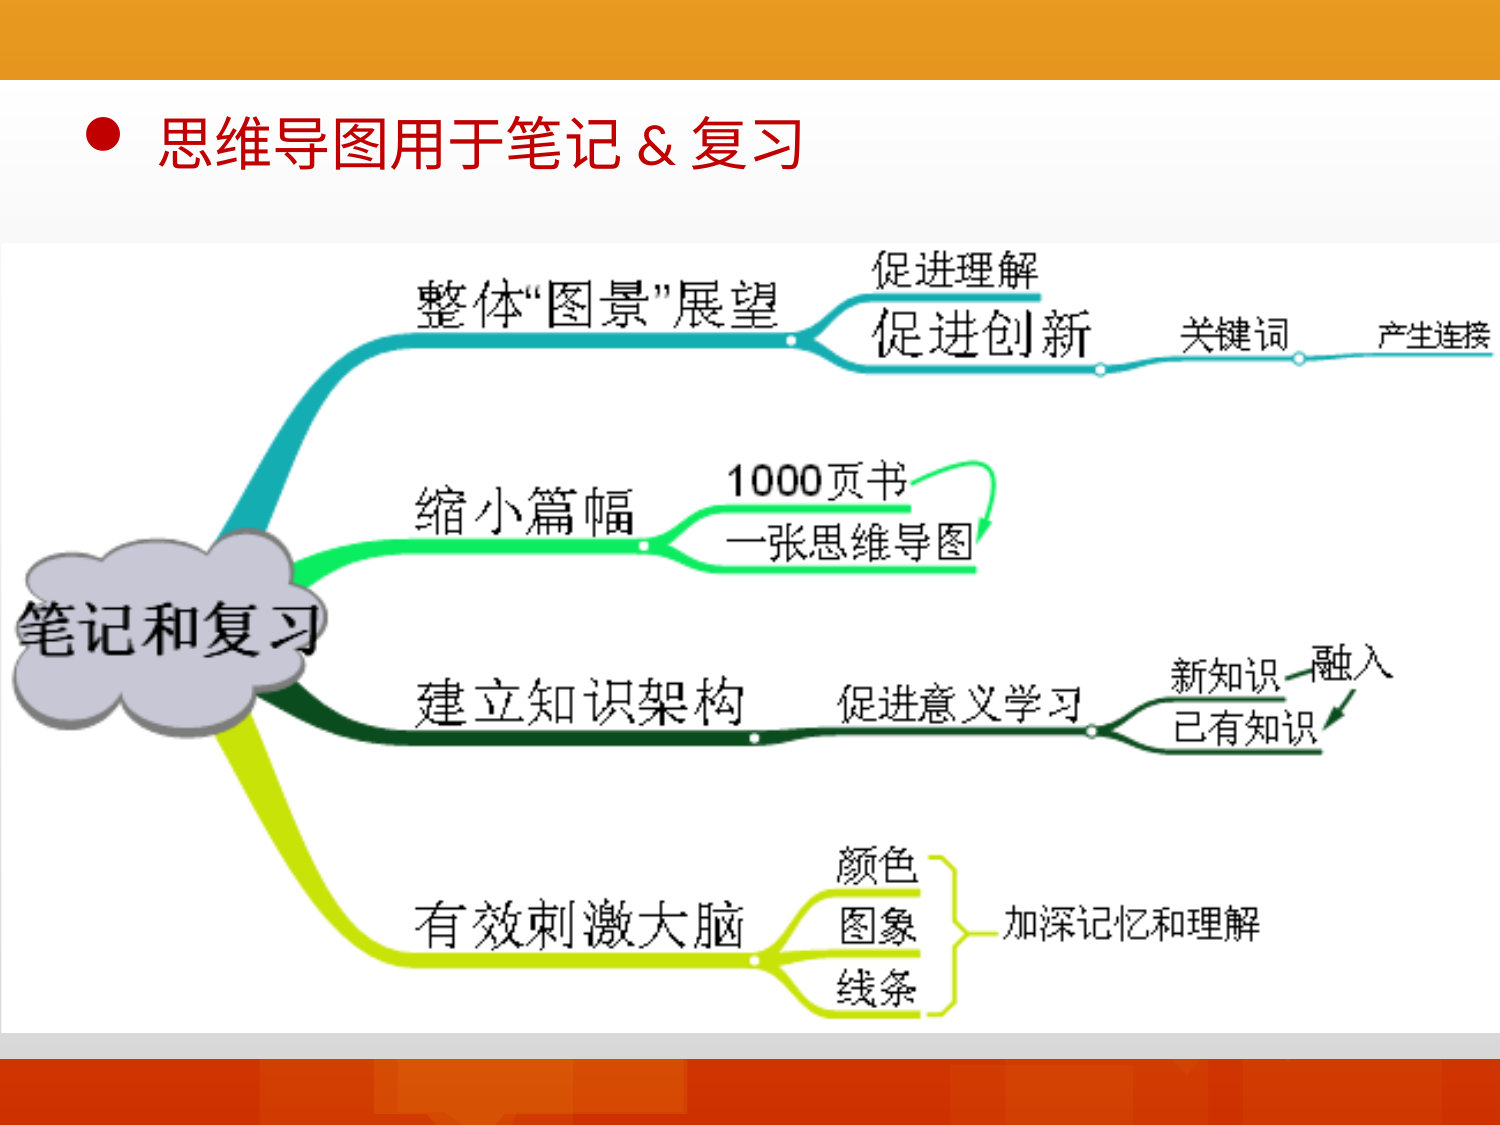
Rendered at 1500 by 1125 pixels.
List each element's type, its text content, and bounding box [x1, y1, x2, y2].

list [0, 242, 1500, 1033]
title 思维导图用于笔记&复习 [66, 92, 1500, 185]
